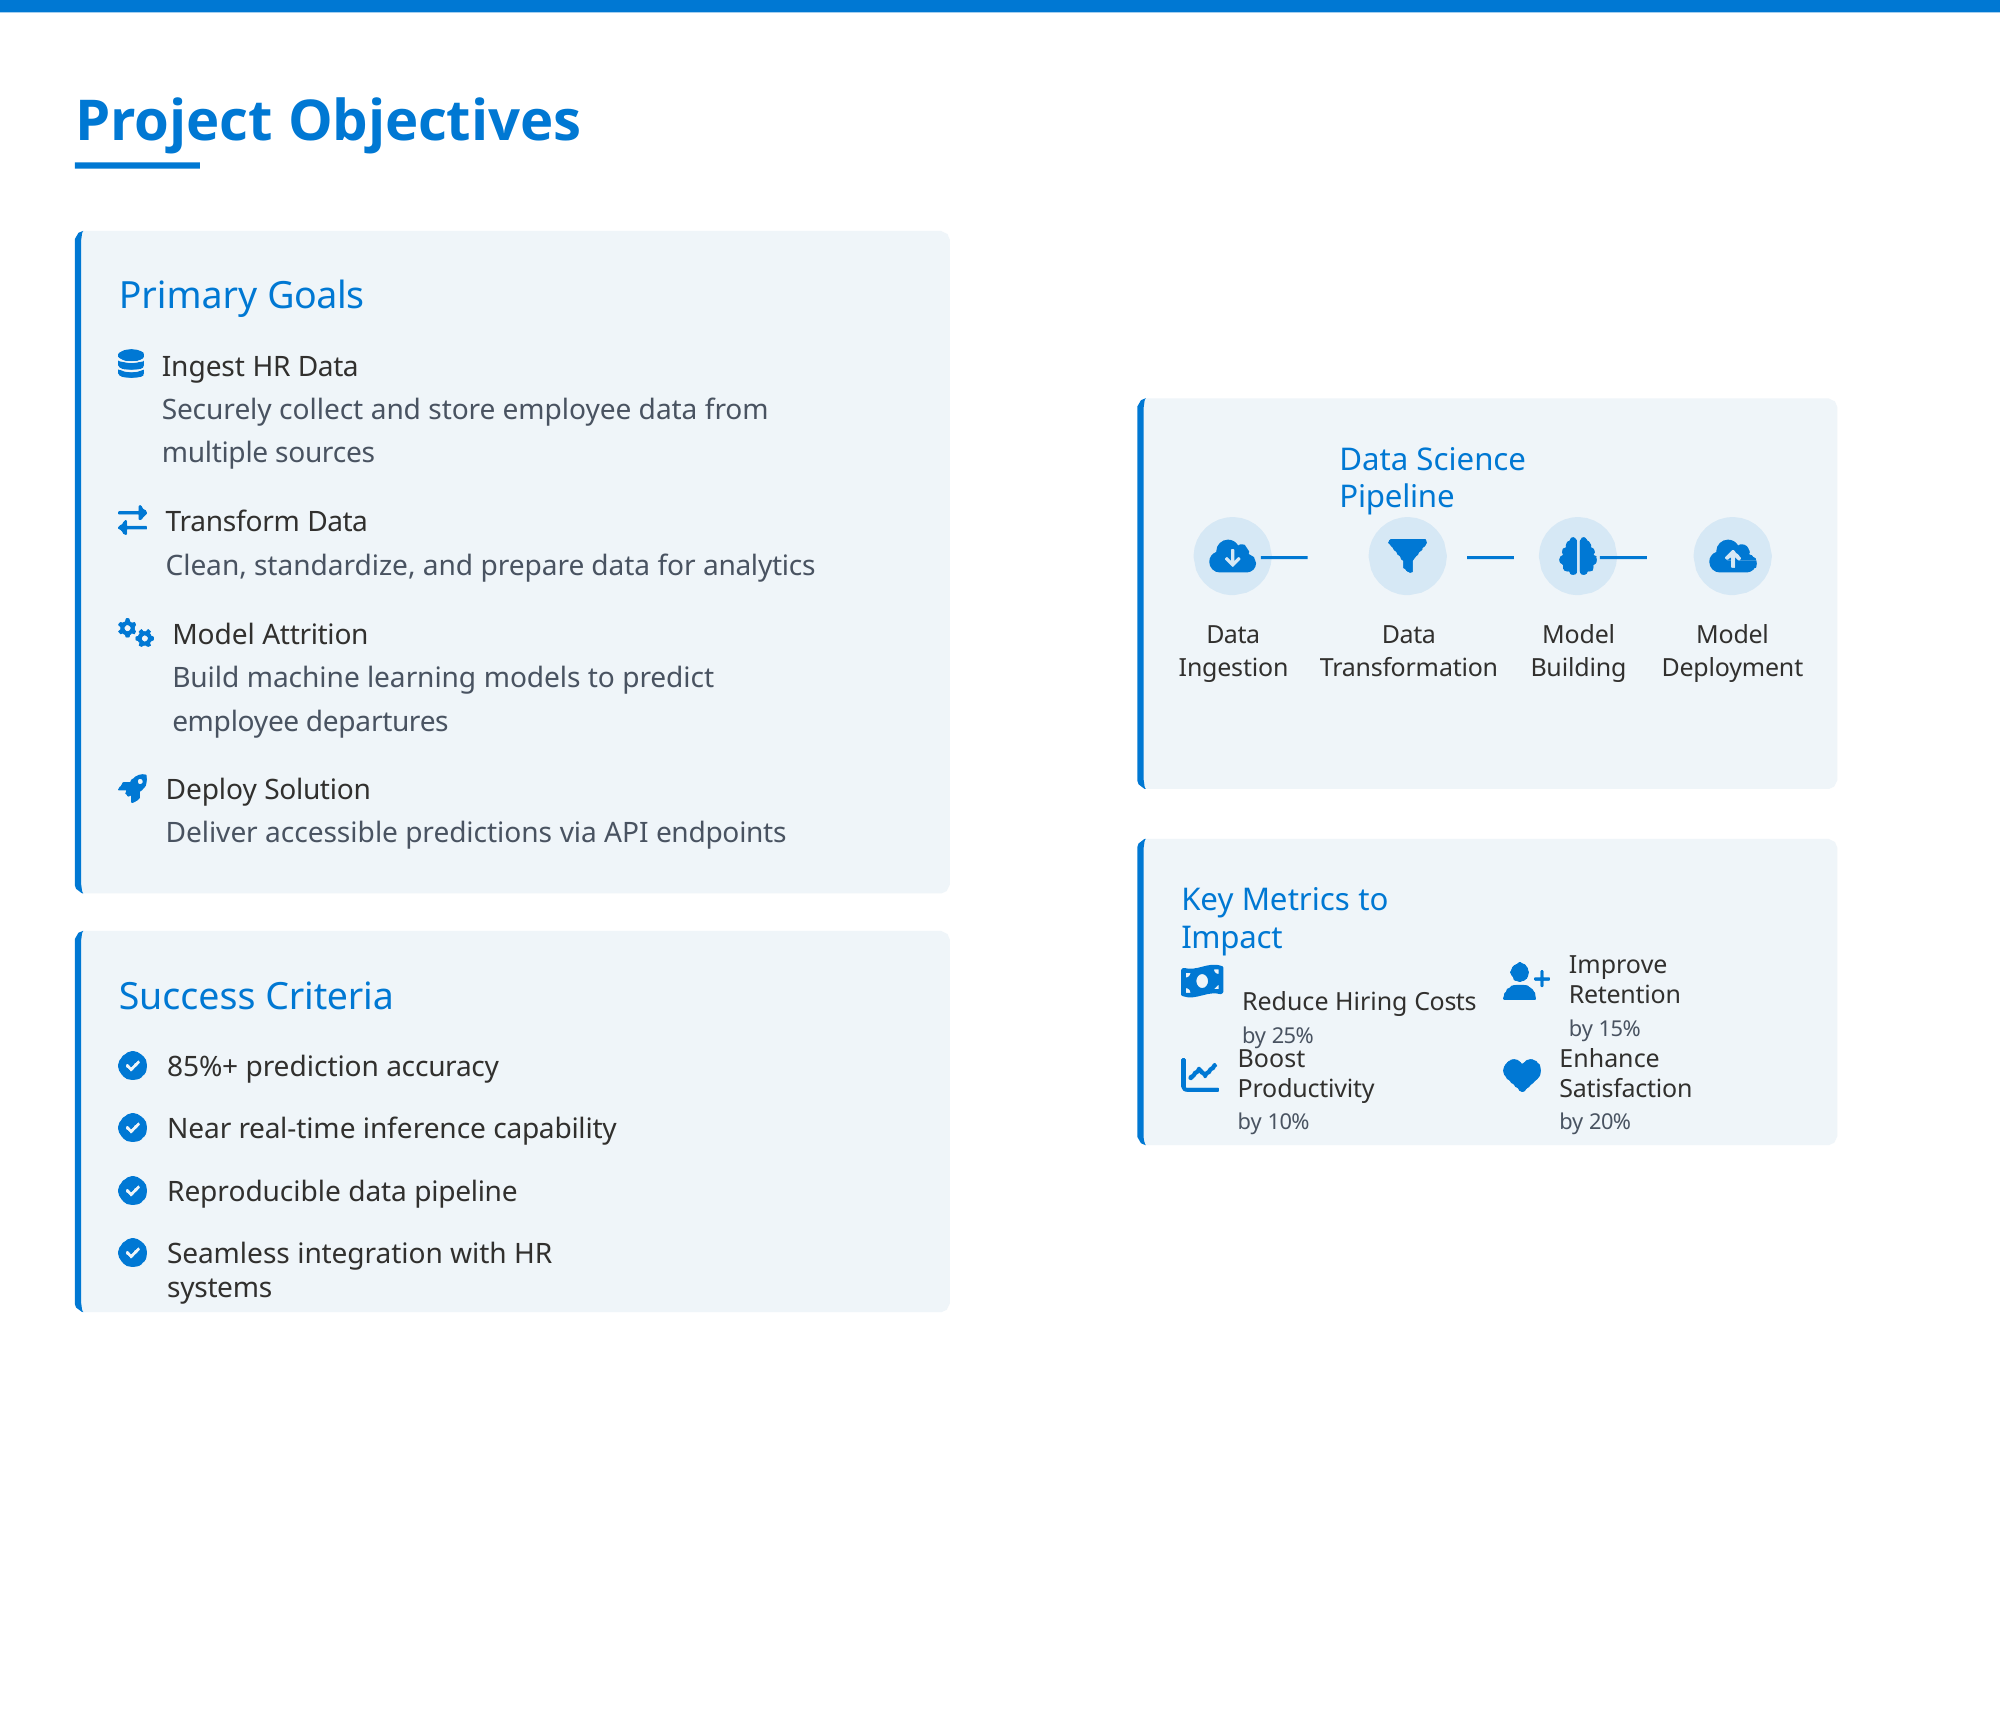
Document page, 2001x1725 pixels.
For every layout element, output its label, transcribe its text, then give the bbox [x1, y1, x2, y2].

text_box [1137, 838, 1838, 1146]
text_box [1137, 398, 1838, 790]
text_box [74, 230, 951, 894]
text_box [0, 0, 2000, 13]
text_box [74, 930, 951, 1313]
title Project Objectives [72, 81, 640, 231]
